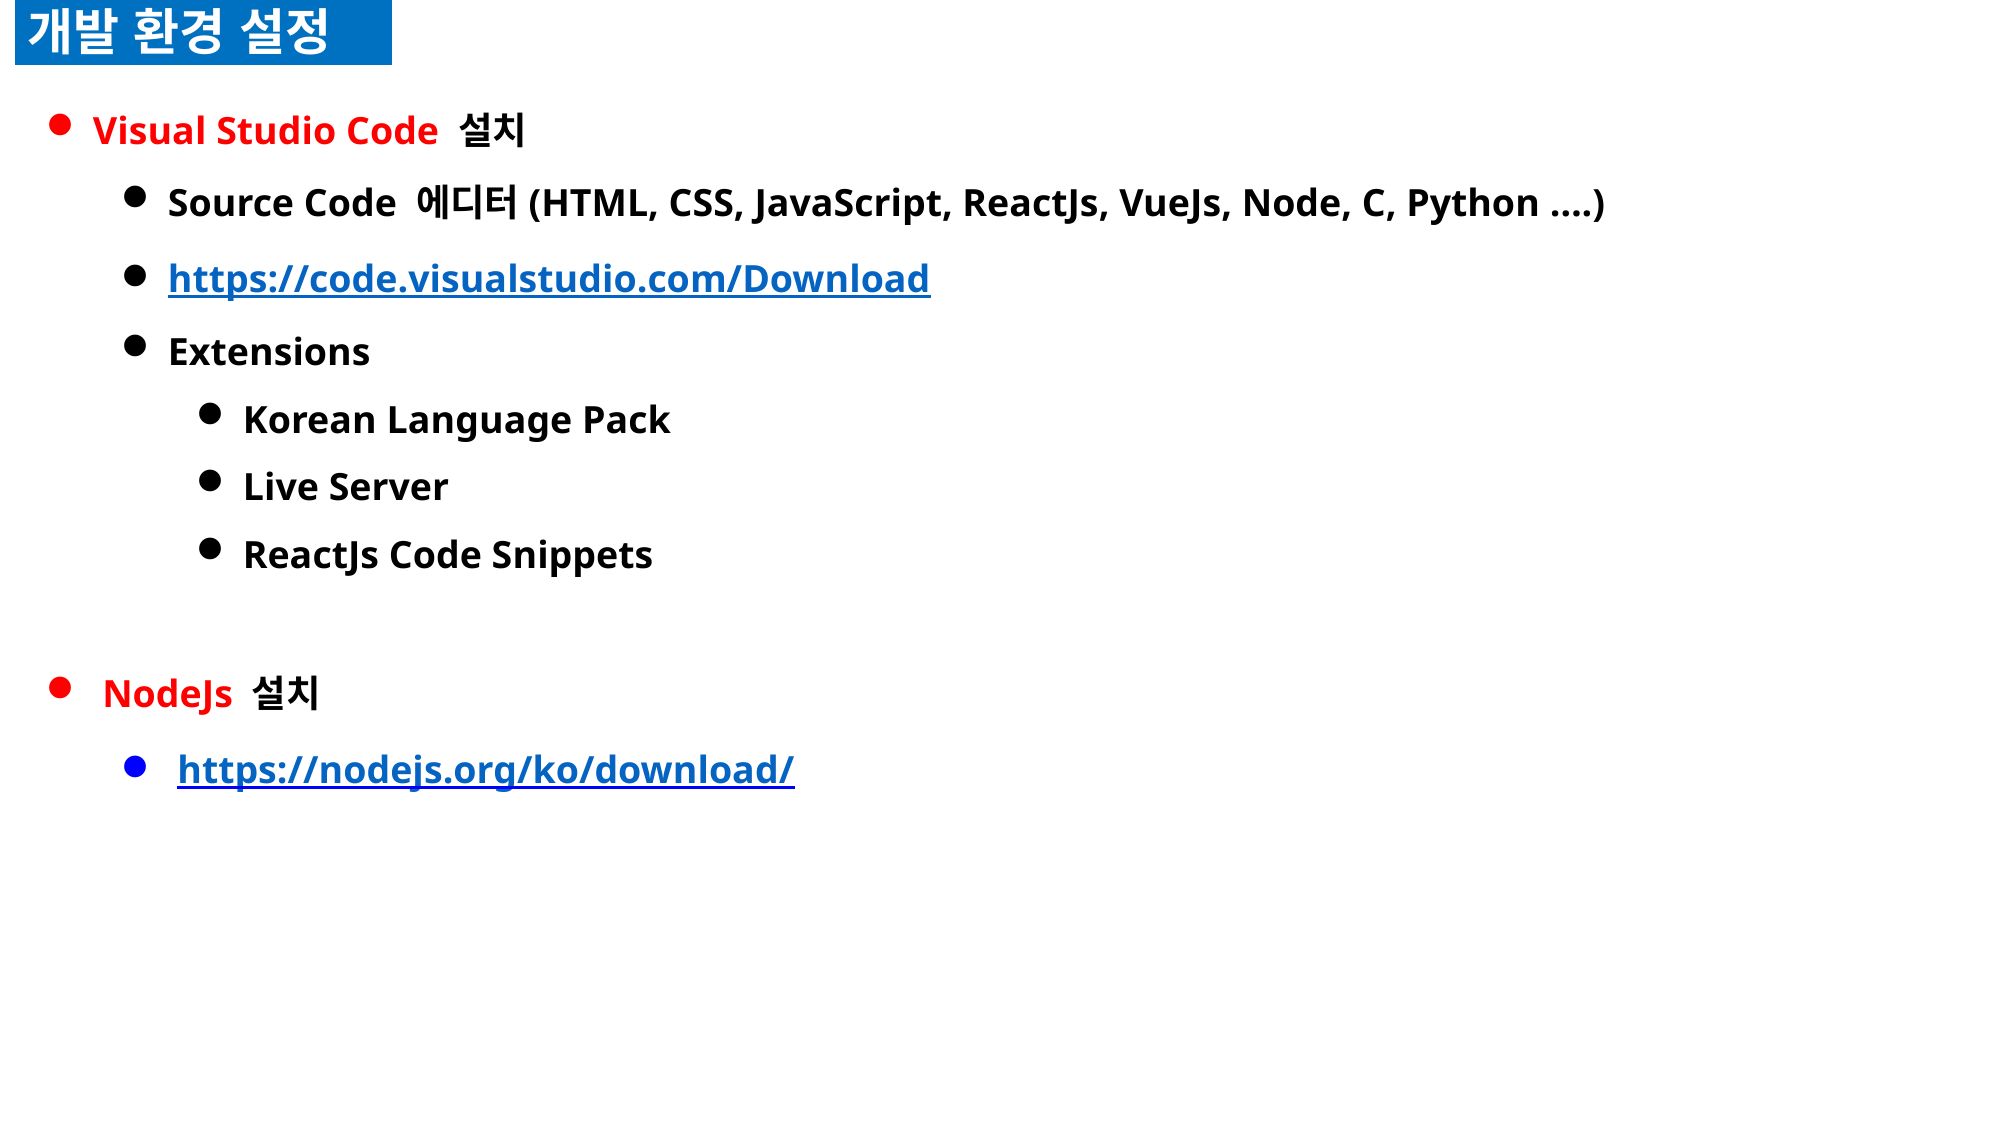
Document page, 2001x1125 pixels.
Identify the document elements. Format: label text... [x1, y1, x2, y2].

text_box Visual Studio Code 설치 Source Code 에디터(HTML, CSS, JavaScript, ReactJs, VueJs, Node, C, Python ….) https://code.visualstudio.com/Download Extensions Korean Language Pack Live Server ReactJs Code Snippets NodeJs 설치 https://nodejs.org/ko/download/ [31, 72, 1699, 805]
text_box 개발 환경 설정 [12, 0, 395, 68]
